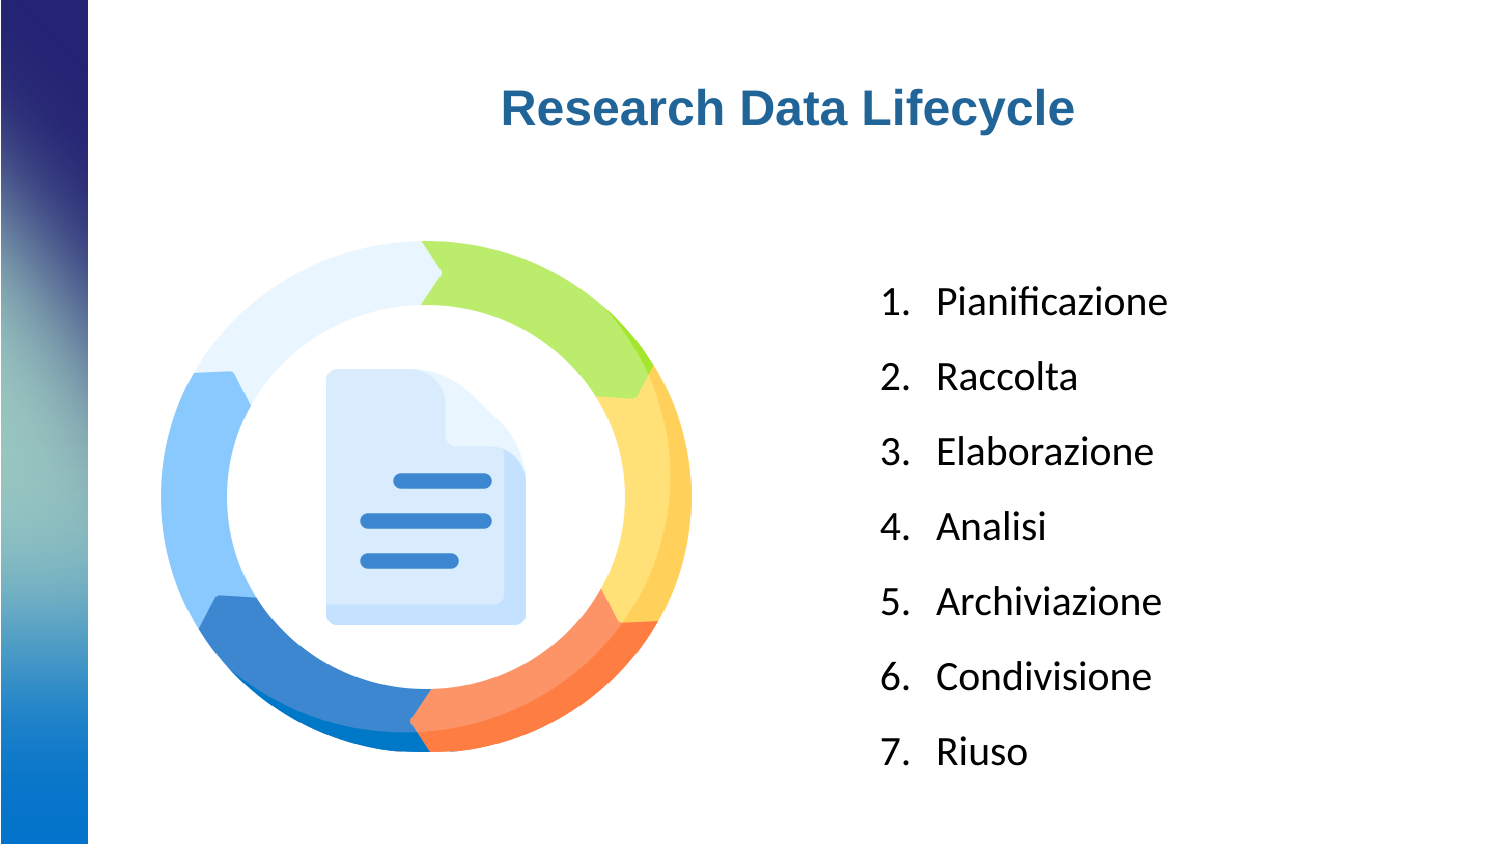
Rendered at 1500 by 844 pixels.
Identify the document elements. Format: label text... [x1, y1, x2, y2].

picture [161, 241, 693, 753]
title Research Data Lifecycle [214, 51, 1362, 162]
text_box Pianificazione Raccolta Elaborazione Analisi Archiviazione Condivisione Riuso [864, 241, 1366, 782]
picture [1, 0, 89, 844]
